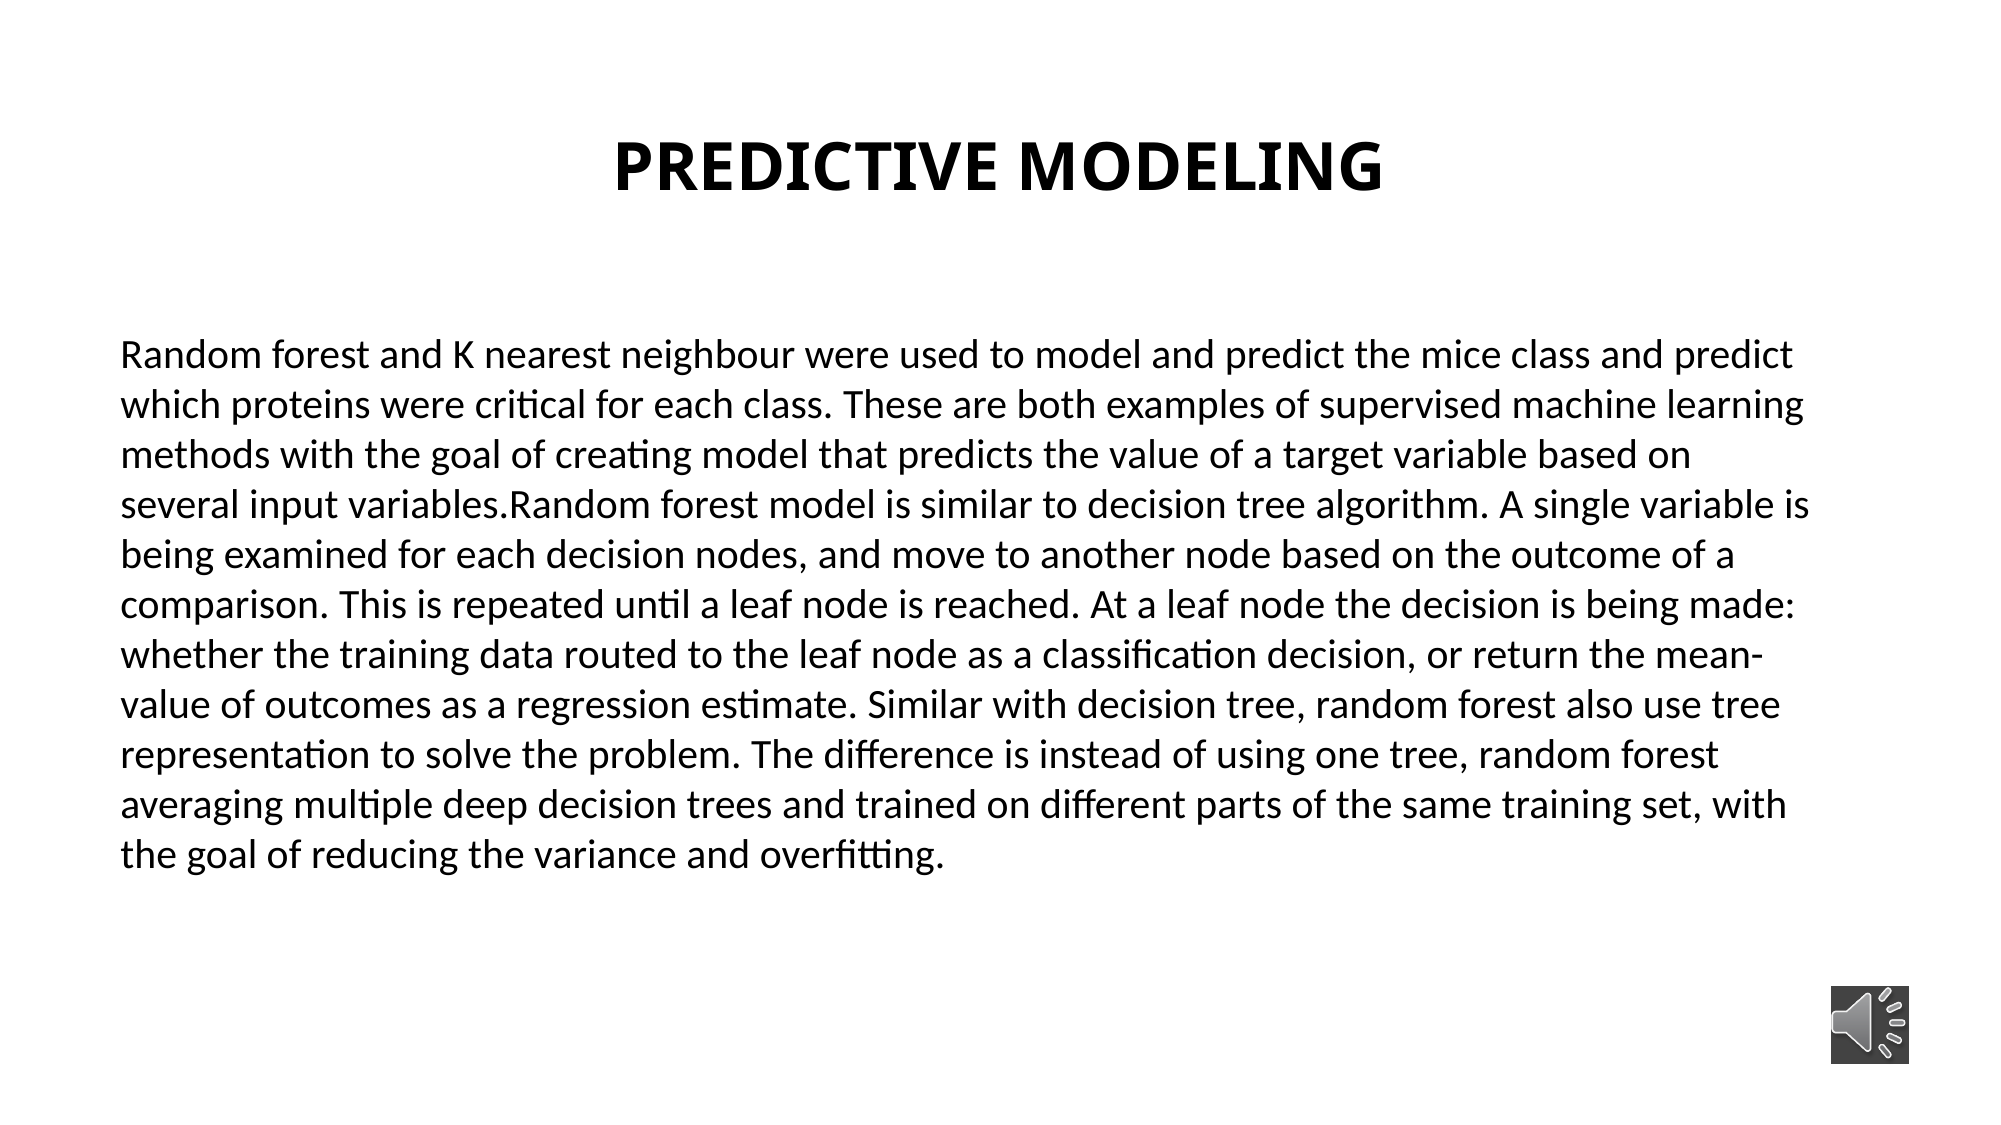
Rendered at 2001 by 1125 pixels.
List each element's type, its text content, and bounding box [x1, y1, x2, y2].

list Random forest and K nearest neighbour were used to model and predict the mice class and predict which proteins were critical for each class. These are both examples of supervised machine learning methods with the goal of creating model that predicts the value of a target variable based on several input variables.Random forest model is similar to decision tree algorithm. A single variable is being examined for each decision nodes, and move to another node based on the outcome of a comparison. This is repeated until a leaf node is reached. At a leaf node the decision is being made: whether the training data routed to the leaf node as a classification decision, or return the mean-value of outcomes as a regression estimate. Similar with decision tree, random forest also use tree representation to solve the problem. The difference is instead of using one tree, random forest averaging multiple deep decision trees and trained on different parts of the same training set, with the goal of reducing the variance and overfitting. [105, 319, 1831, 1034]
picture [1830, 985, 1911, 1066]
title PREDICTIVE MODELING [137, 59, 1863, 278]
